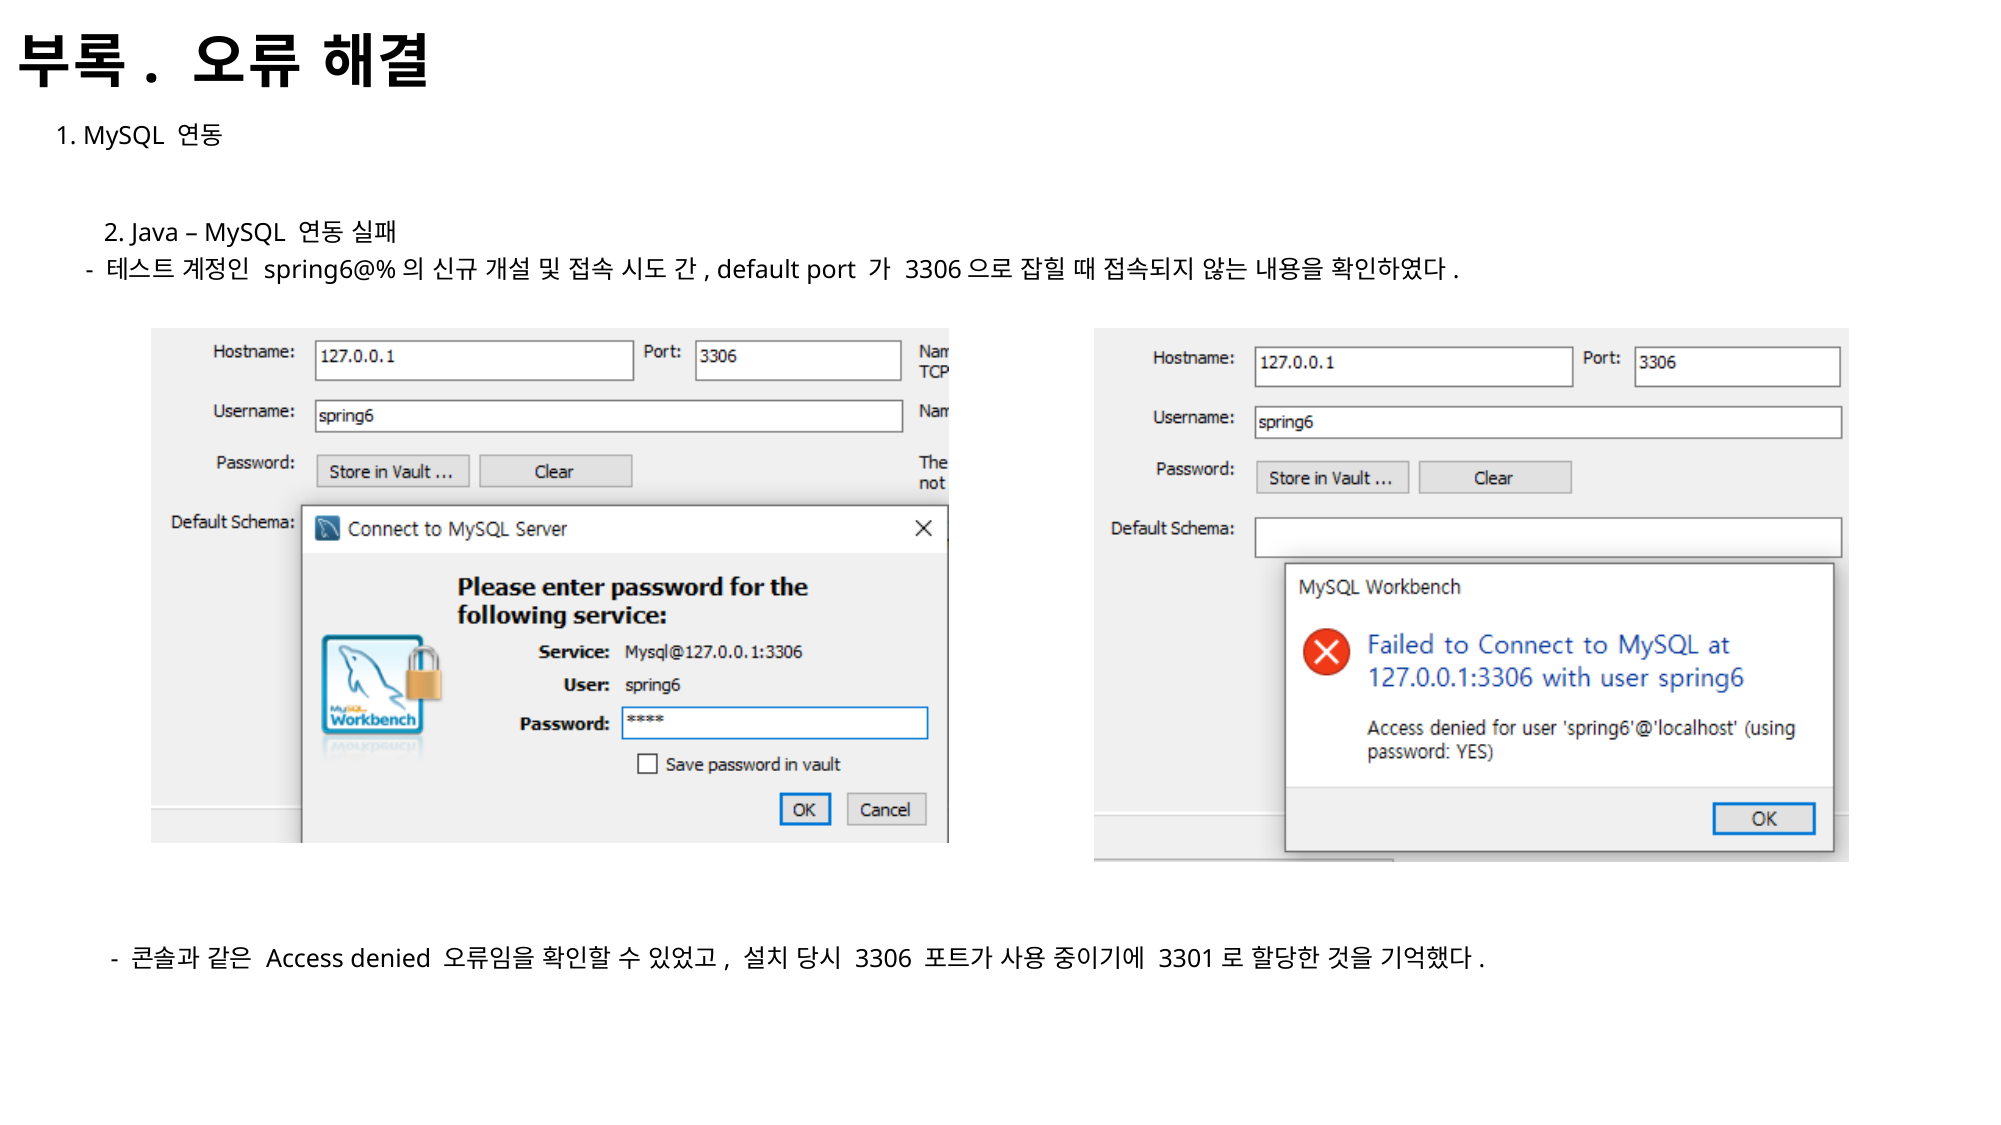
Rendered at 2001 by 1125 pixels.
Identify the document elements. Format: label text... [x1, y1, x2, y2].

text_box 1. MySQL 연동 [40, 112, 1976, 158]
text_box 2. Java – MySQL 연동 실패 [89, 208, 1589, 254]
text_box - 테스트 계정인 spring6@%의 신규 개설 및 접속 시도 간, default port 가 3306으로 잡힐 때 접속되지 않는 내용을 확인하였다. [64, 245, 1498, 291]
title 부록. 오류 해결 [0, 0, 2000, 113]
picture [1094, 328, 1849, 862]
picture [151, 328, 949, 843]
text_box - 콘솔과 같은 Access denied 오류임을 확인할 수 있었고, 설치 당시 3306 포트가 사용 중이기에 3301로 할당한 것을 기억했다. [89, 934, 1849, 980]
